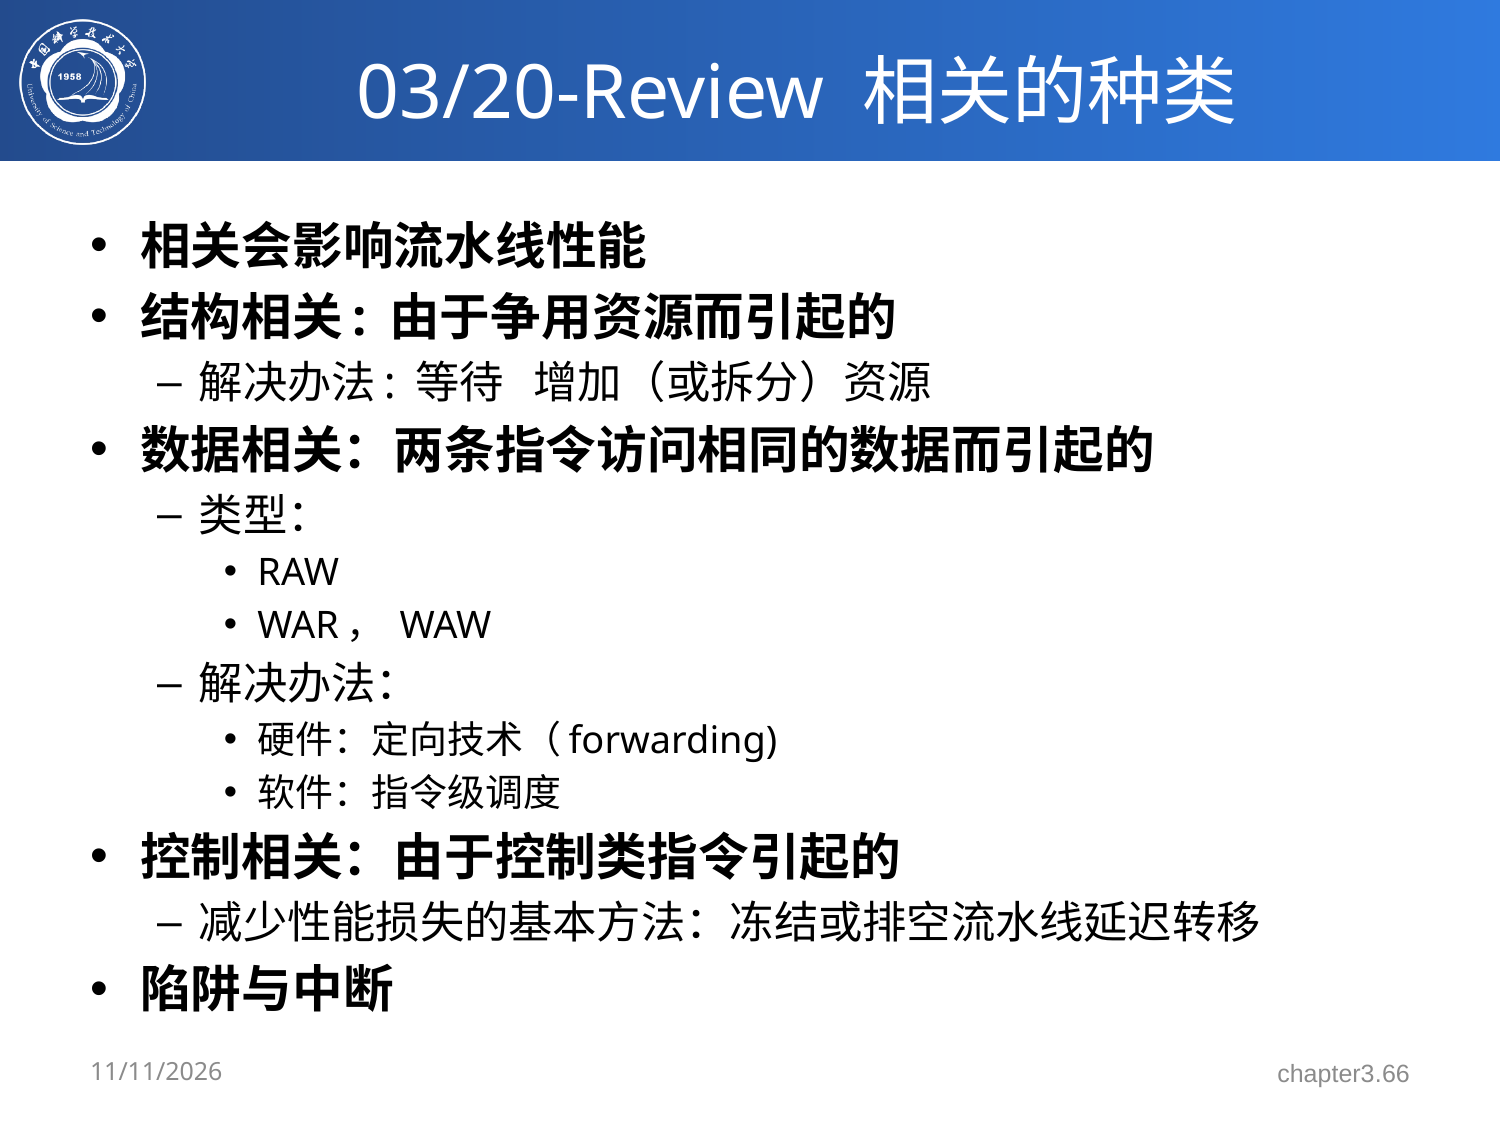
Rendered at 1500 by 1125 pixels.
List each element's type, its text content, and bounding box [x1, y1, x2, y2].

slide_number chapter3.66 [1074, 1042, 1425, 1103]
list 相关会影响流水线性能 结构相关: 由于争用资源而引起的 解决办法: 等待 增加（或拆分）资源 数据相关：两条指令访问相同的数据而引起的 类型： RAW WAR， WAW 解决办法： 硬件：定向技术（forwarding) 软件：指令级调度 控制相关：由于控制类指令引起的 减少性能损失的基本方法：冻结或排空流水线延迟转移 陷阱与中断 [75, 206, 1425, 1036]
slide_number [75, 1042, 425, 1103]
picture [19, 19, 146, 145]
title 03/20-Review 相关的种类 [169, 24, 1425, 153]
